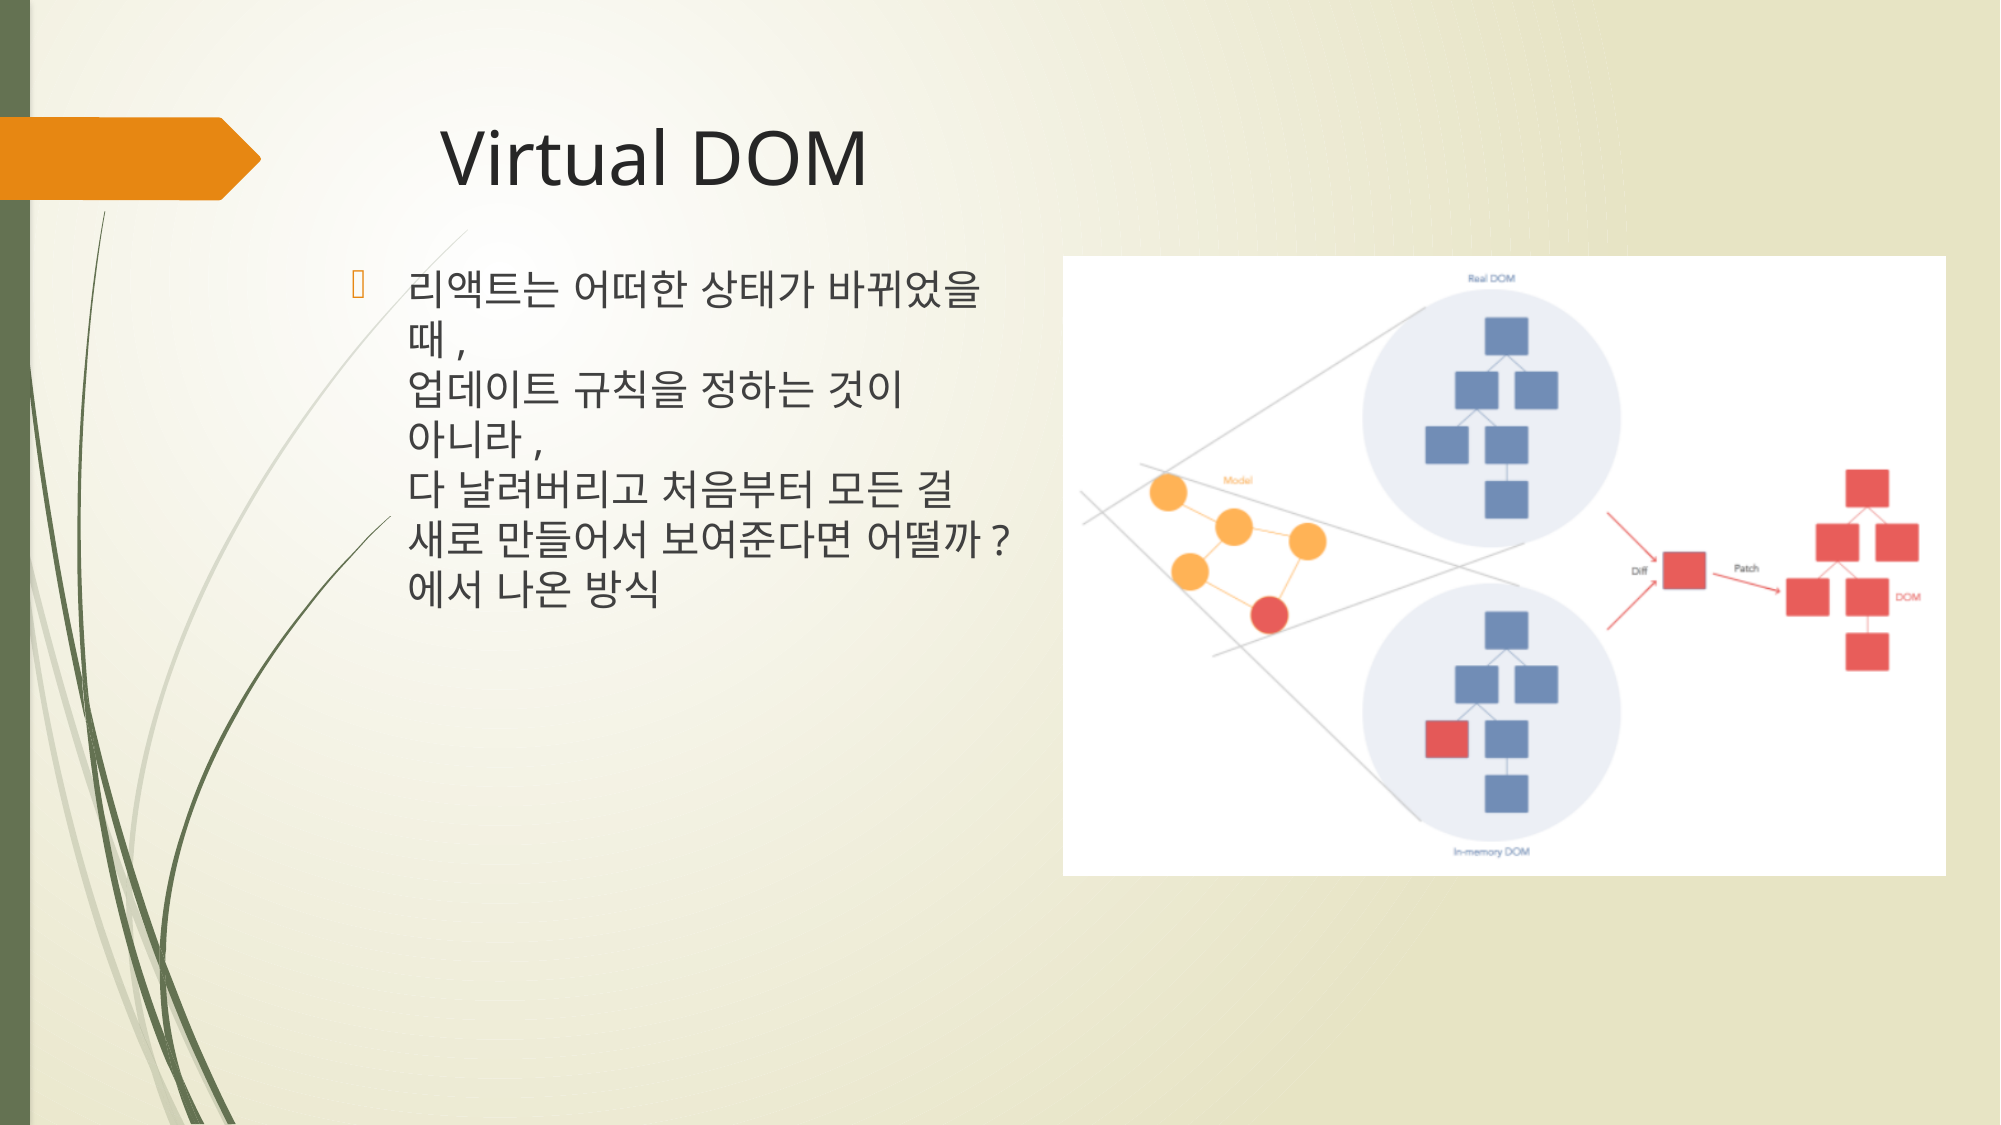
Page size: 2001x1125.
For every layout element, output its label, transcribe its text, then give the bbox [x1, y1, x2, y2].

picture [1063, 255, 1947, 877]
list 리액트는 어떠한 상태가 바뀌었을 때, 업데이트 규칙을 정하는 것이 아니라, 다 날려버리고 처음부터 모든 걸 새로 만들어서 보여준다면 어떨까? 에서 나온 방식 [336, 256, 1039, 876]
title Virtual DOM [425, 102, 1888, 313]
